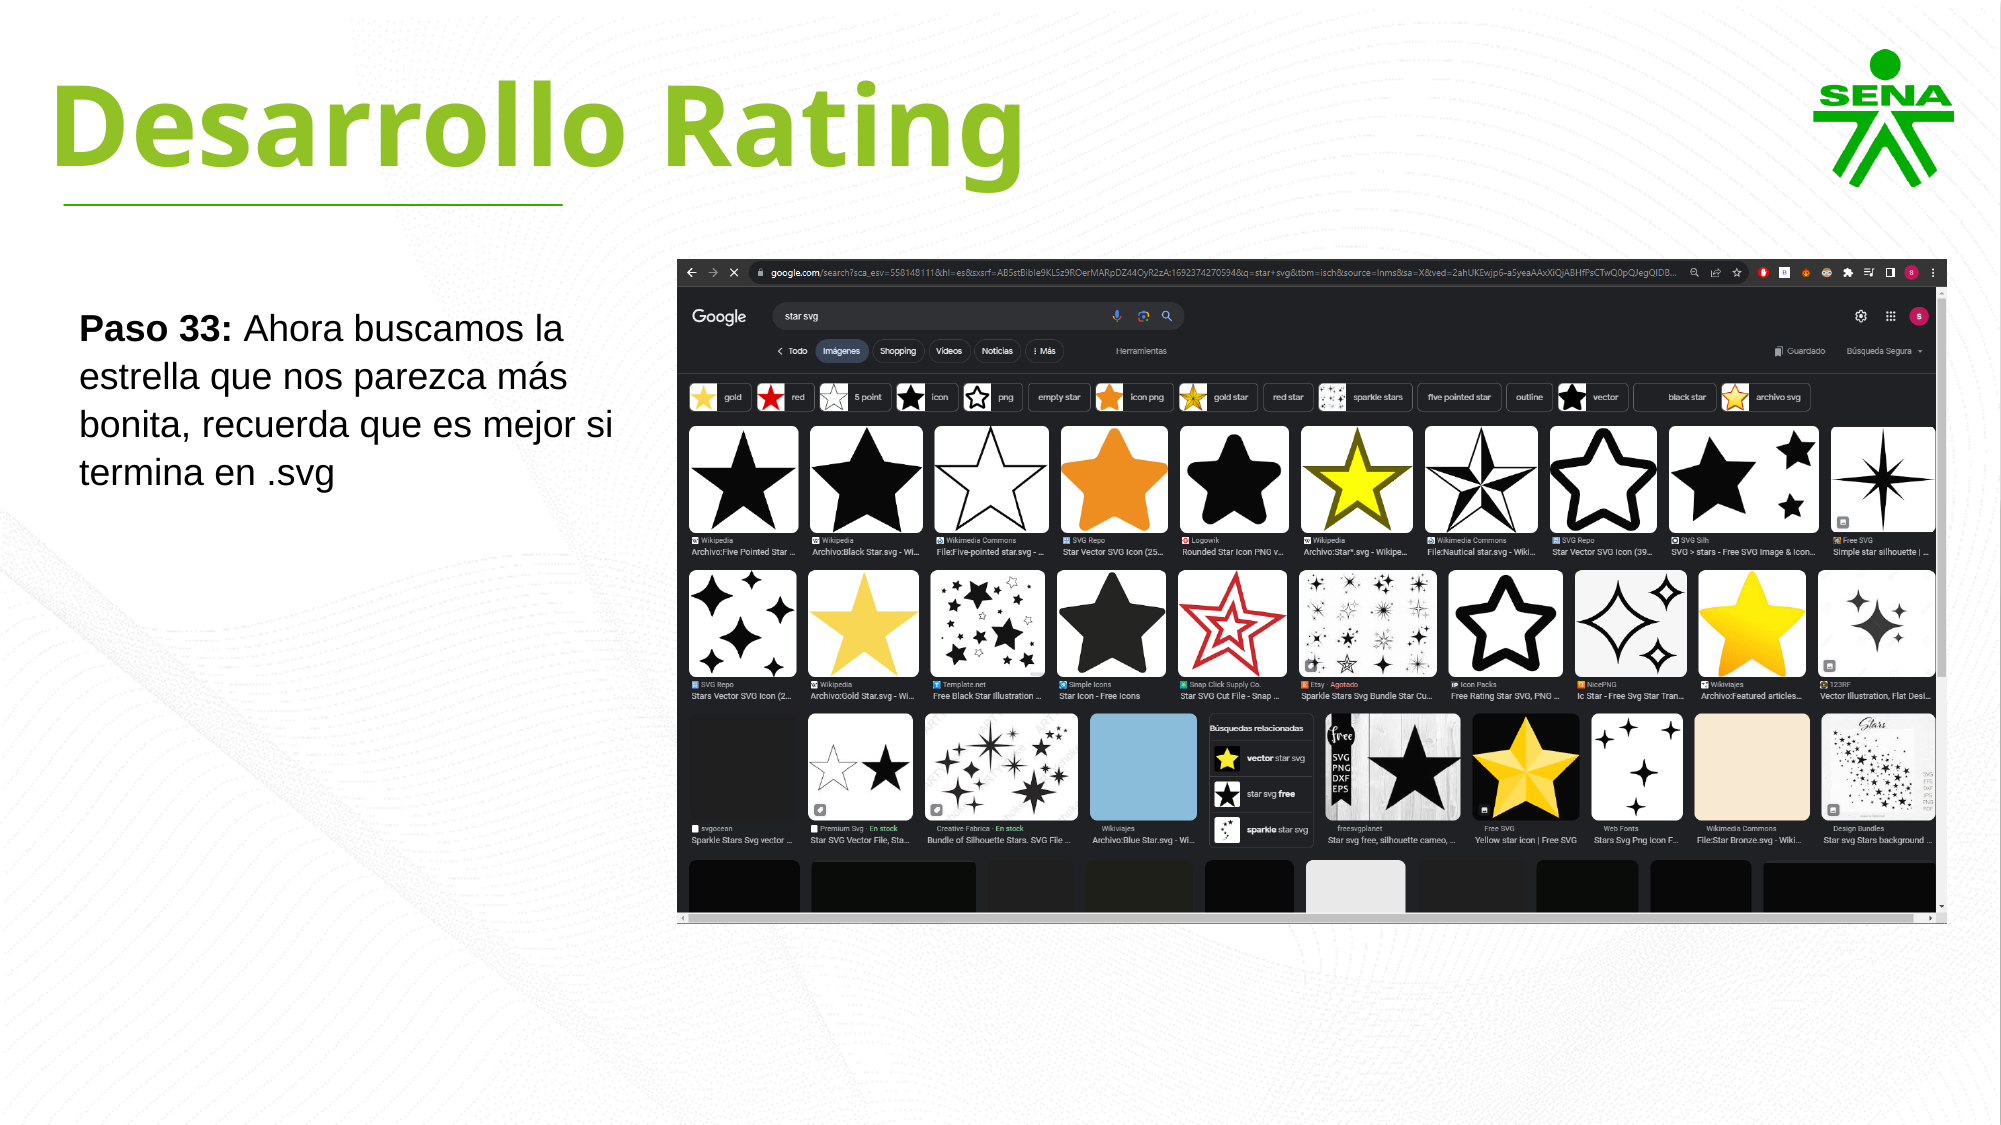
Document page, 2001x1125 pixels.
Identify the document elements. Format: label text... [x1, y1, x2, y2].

picture [0, 0, 2000, 1125]
text_box Desarrollo Rating [33, 46, 1468, 197]
text_box Paso 33: Ahora buscamos la estrella que nos parezca más bonita, recuerda que es mejor si termina en .svg [64, 293, 672, 501]
